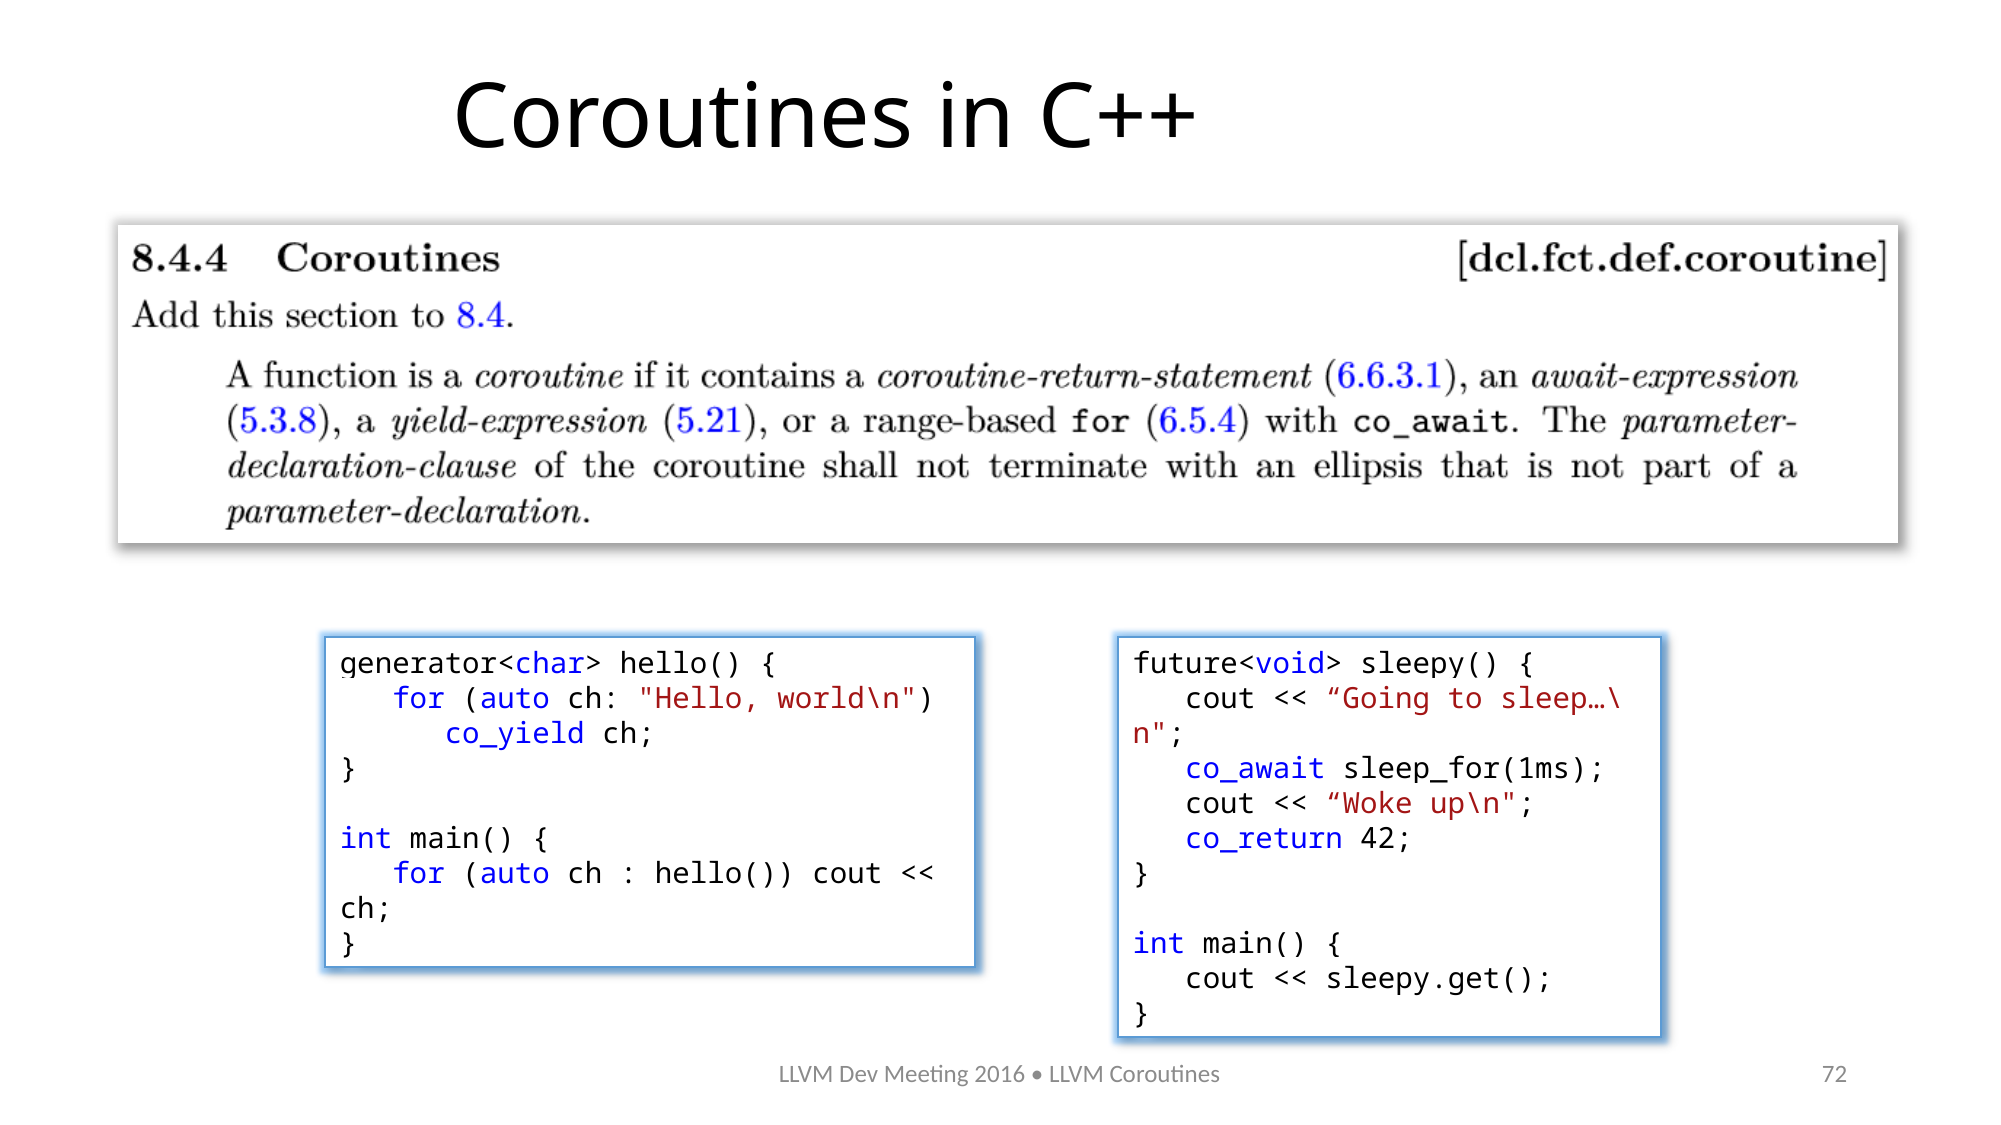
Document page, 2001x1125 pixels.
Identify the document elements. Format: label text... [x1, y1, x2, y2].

text_box future<void> sleepy() { cout << “Going to sleep…\n"; co_await sleep_for(1ms); cout << “Woke up\n"; co_return 42; } int main() { cout << sleepy.get(); } [1117, 636, 1662, 1038]
footer LLVM Dev Meeting 2016 • LLVM Coroutines [662, 1042, 1338, 1103]
text_box generator<char> hello() { for (auto ch: "Hello, world\n") co_yield ch; } int main() { for (auto ch : hello()) cout << ch; } [324, 636, 976, 968]
slide_number 72 [1412, 1042, 1863, 1103]
title Coroutines in C++ [437, 62, 1563, 175]
picture [118, 225, 1898, 543]
